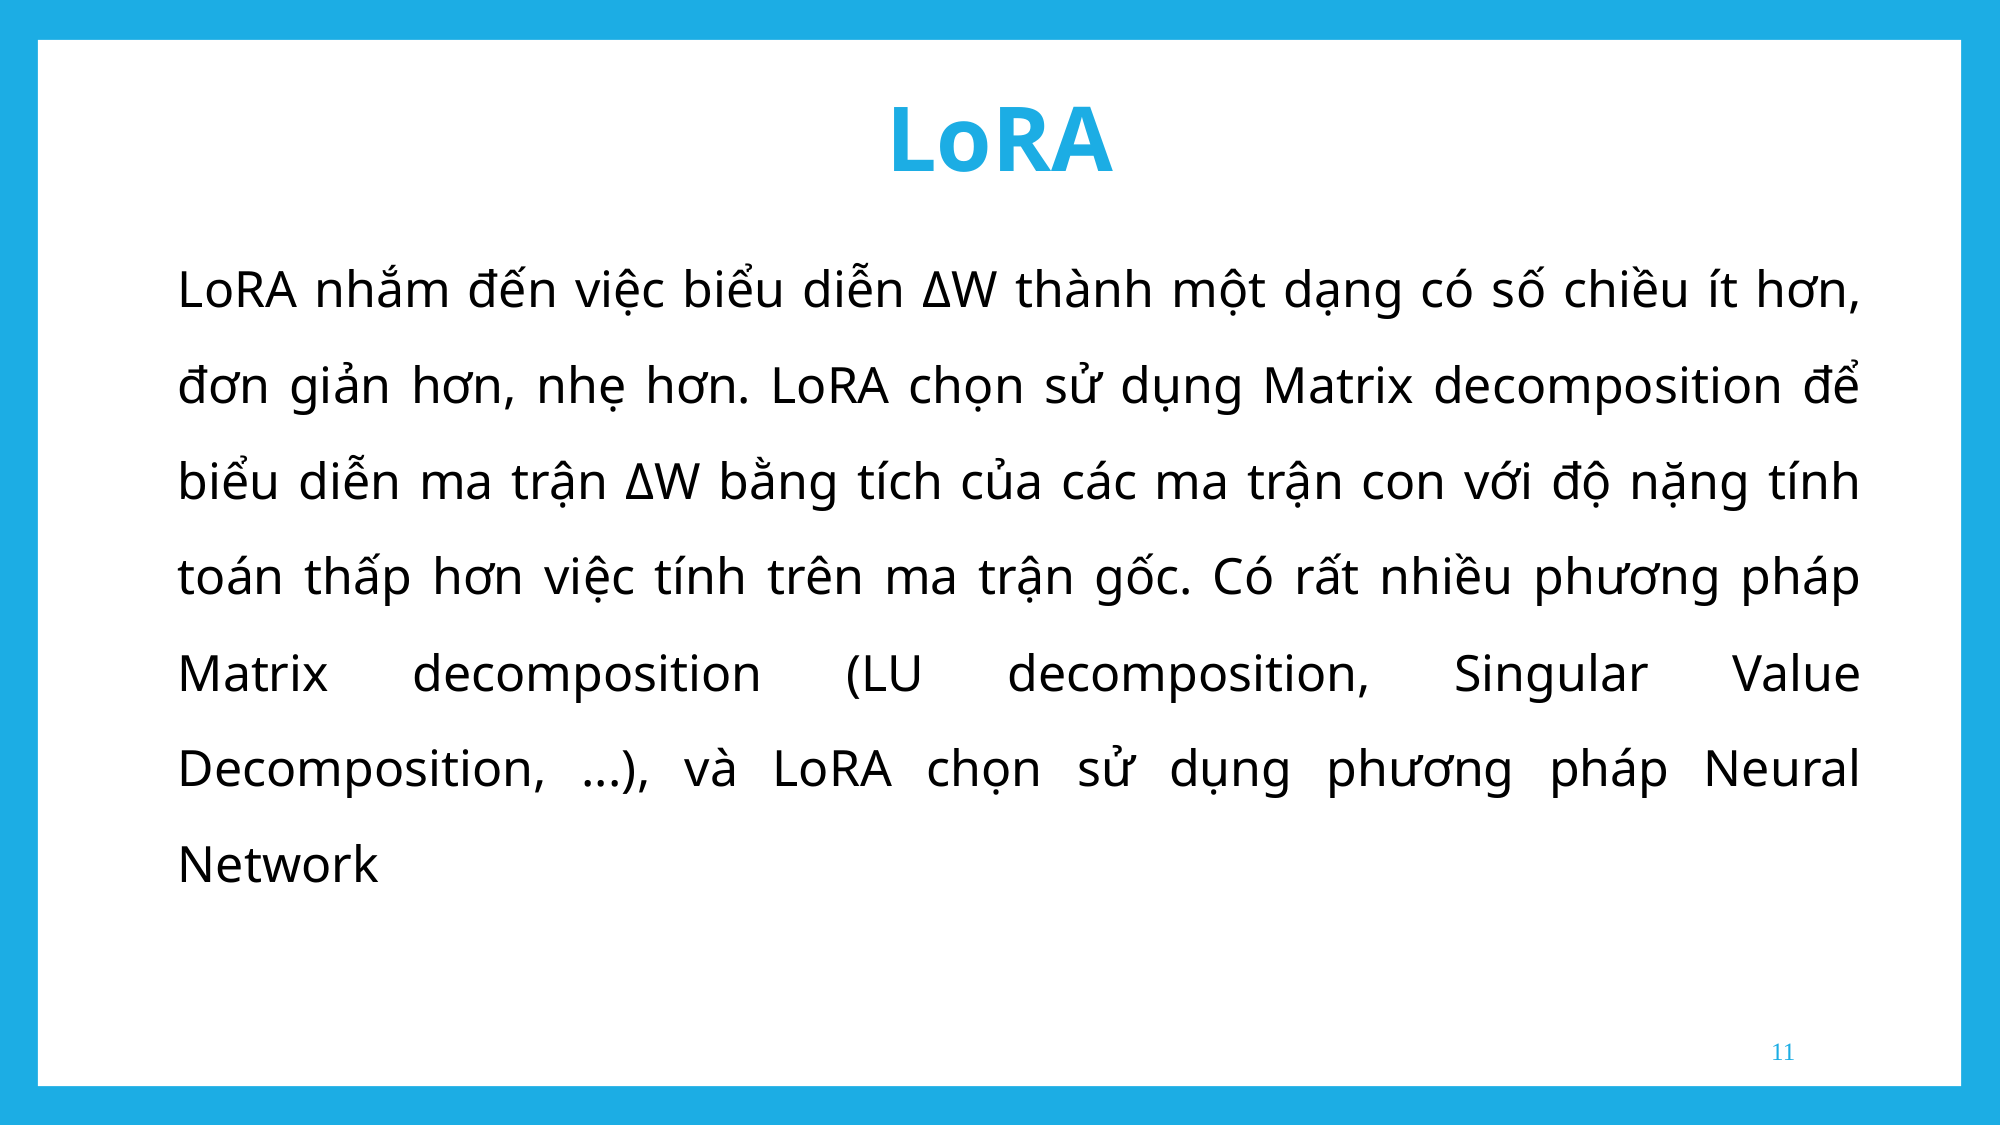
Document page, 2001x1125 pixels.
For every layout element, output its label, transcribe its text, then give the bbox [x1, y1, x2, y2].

text_box LoRA [189, 71, 1810, 213]
list LoRA nhắm đến việc biểu diễn ΔW thành một dạng có số chiều ít hơn, đơn giản hơn, nhẹ hơn. LoRA chọn sử dụng Matrix decomposition để biểu diễn ma trận ΔW bằng tích của các ma trận con với độ nặng tính toán thấp hơn việc tính trên ma trận gốc. Có rất nhiều phương pháp Matrix decomposition (LU decomposition, Singular Value Decomposition, ...), và LoRA chọn sử dụng phương pháp Neural Network [155, 213, 1878, 978]
slide_number ‹#› [1530, 1020, 1811, 1081]
